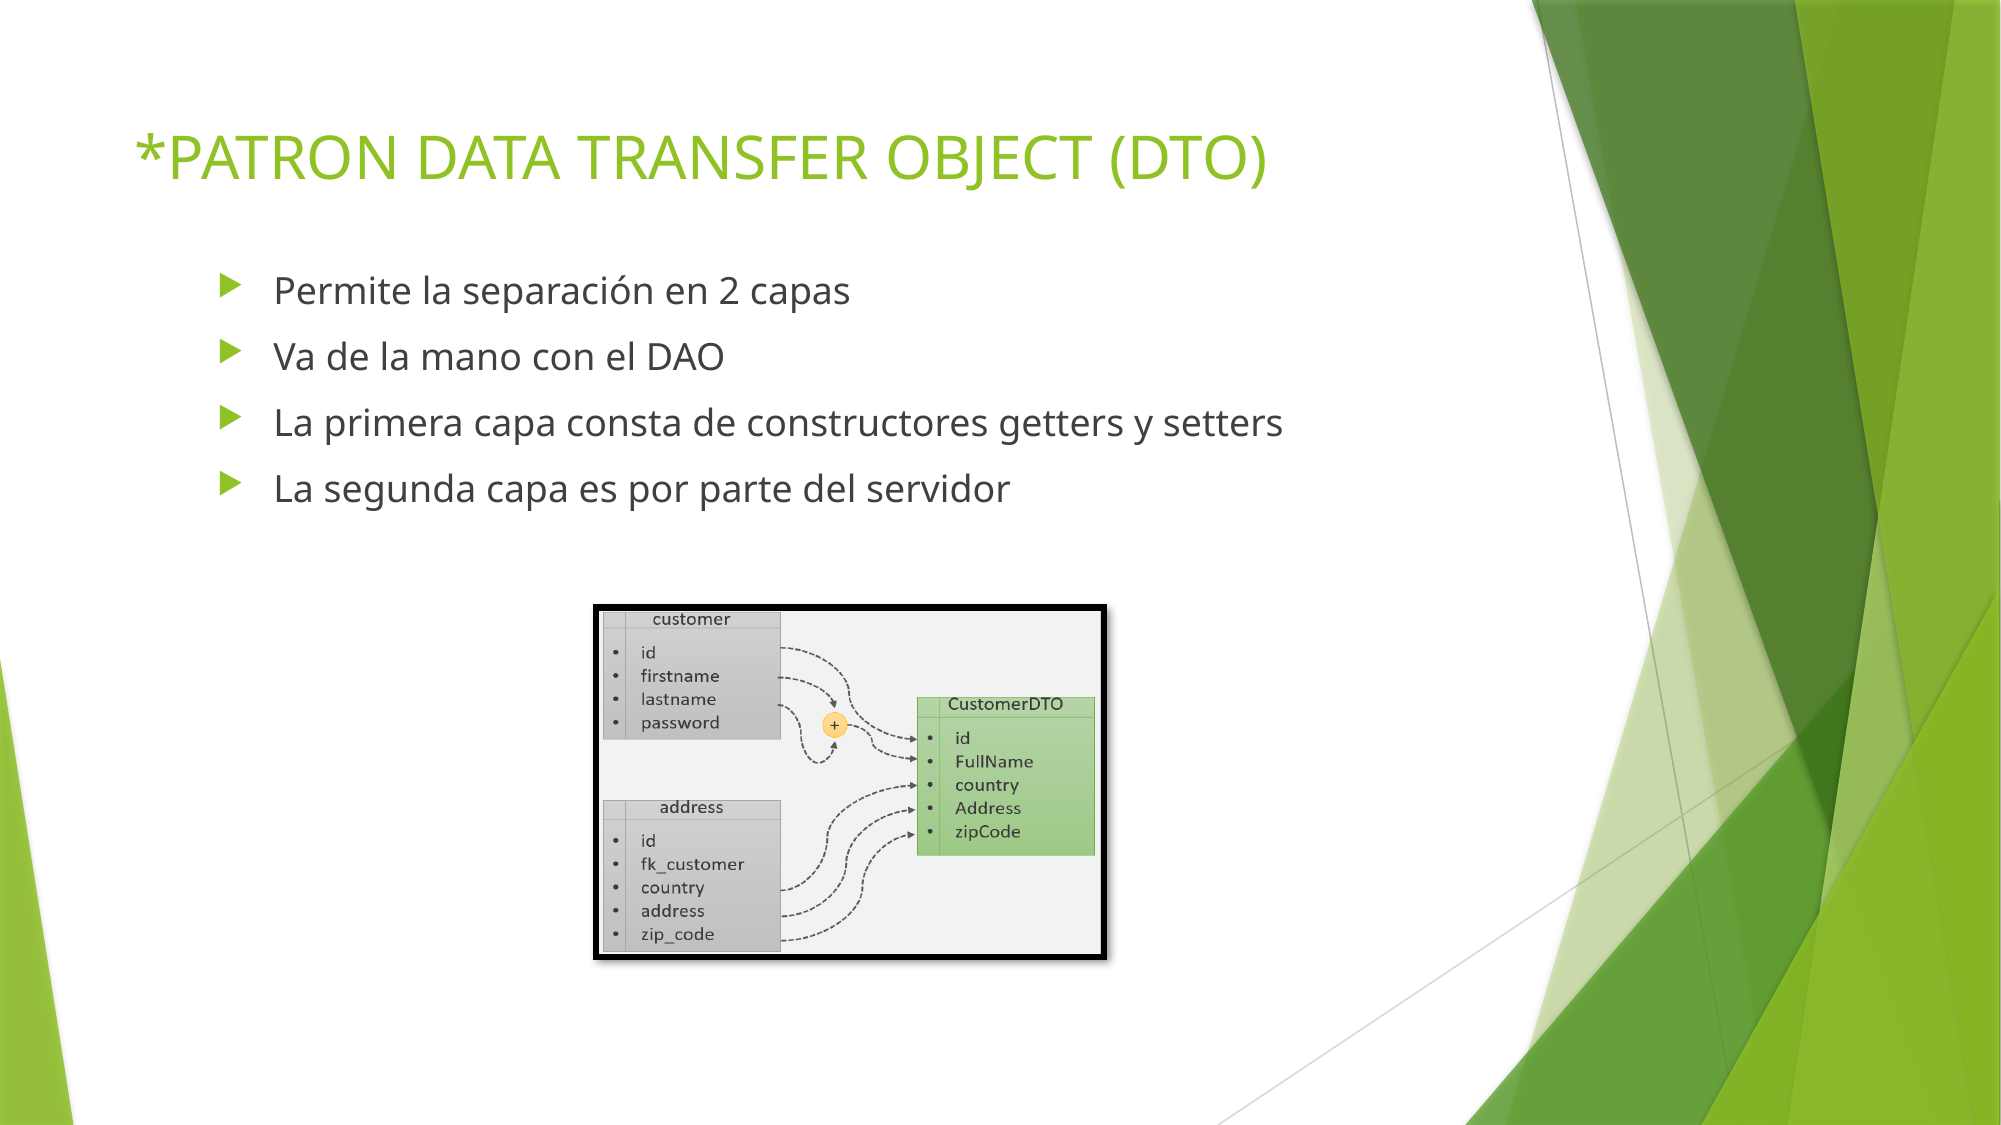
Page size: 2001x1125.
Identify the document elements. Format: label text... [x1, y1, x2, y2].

text_box Permite la separación en 2 capas Va de la mano con el DAO La primera capa consta de constructores getters y setters La segunda capa es por parte del servidor [202, 259, 1638, 585]
text_box *PATRON DATA TRANSFER OBJECT (DTO) [119, 111, 1422, 234]
picture [598, 609, 1102, 955]
